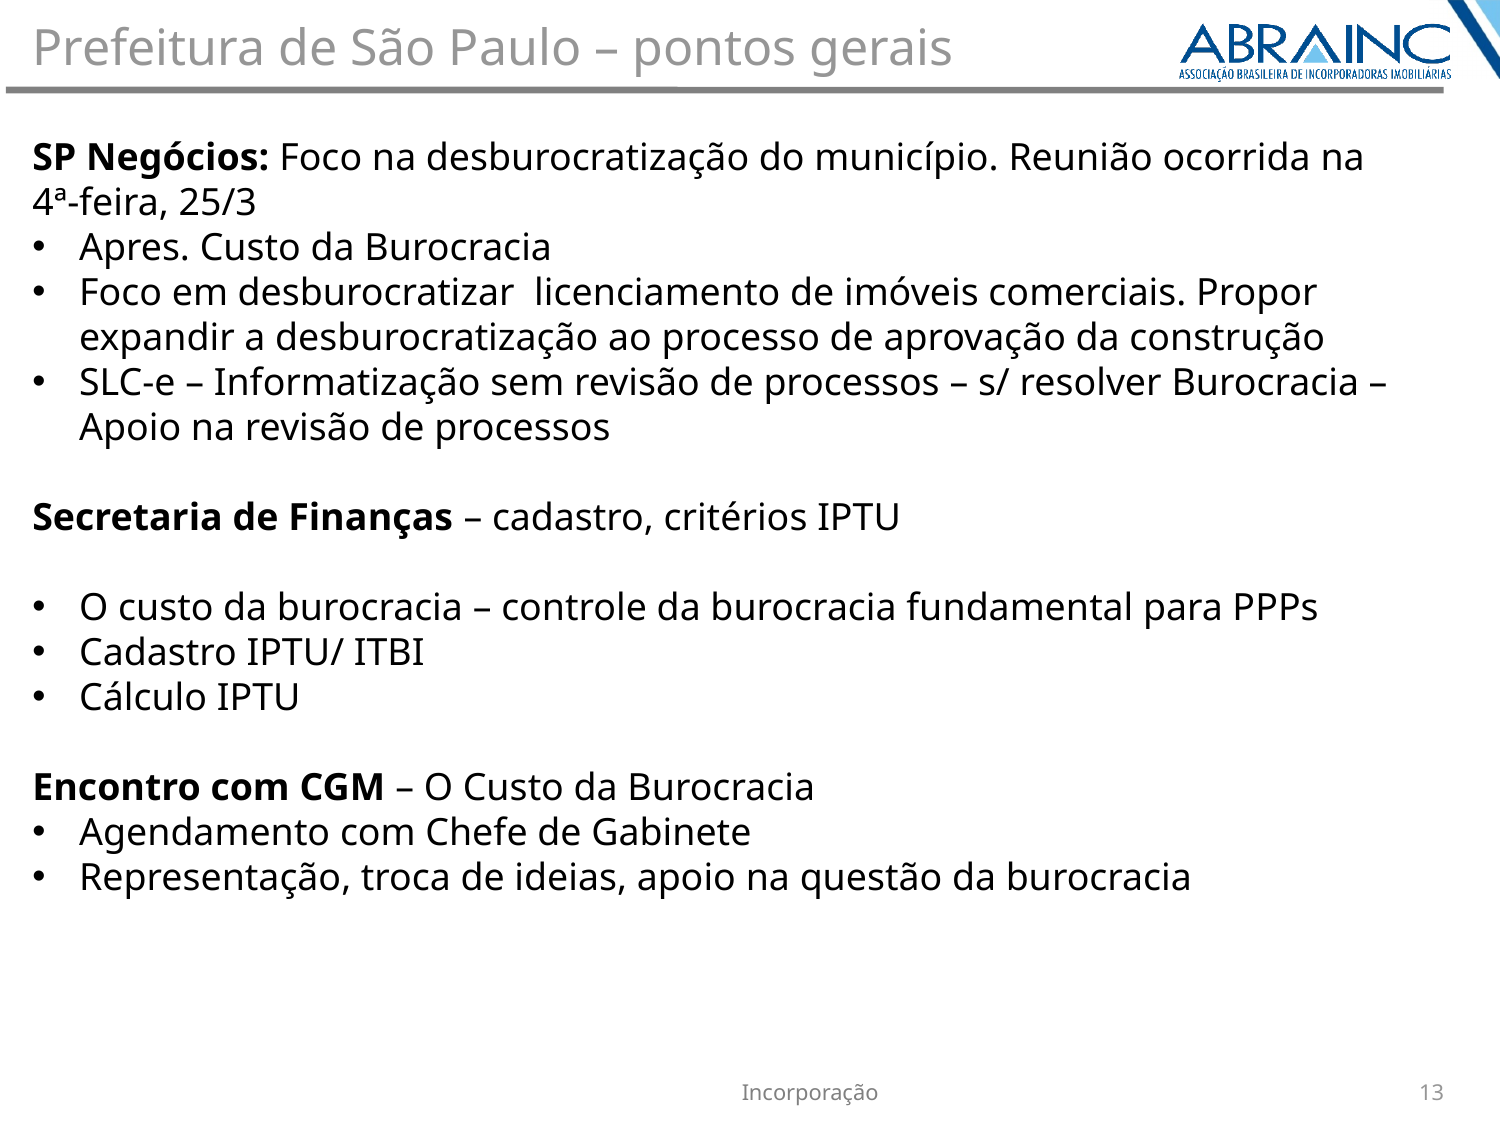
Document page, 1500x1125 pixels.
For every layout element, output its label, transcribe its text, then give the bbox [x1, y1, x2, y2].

text_box Incorporação [680, 1070, 941, 1114]
text_box SP Negócios: Foco na desburocratização do município. Reunião ocorrida na 4ª-feira, 25/3 Apres. Custo da Burocracia Foco em desburocratizar licenciamento de imóveis comerciais. Propor expandir a desburocratização ao processo de aprovação da construção SLC-e – Informatização sem revisão de processos – s/ resolver Burocracia – Apoio na revisão de processos Secretaria de Finanças – cadastro, critérios IPTU O custo da burocracia – controle da burocracia fundamental para PPPs Cadastro IPTU/ ITBI Cálculo IPTU Encontro com CGM – O Custo da Burocracia Agendamento com Chefe de Gabinete Representação, troca de ideias, apoio na questão da burocracia [17, 125, 1420, 906]
text_box 13 [1198, 1070, 1459, 1114]
picture [1174, 0, 1500, 83]
text_box Prefeitura de São Paulo – pontos gerais [17, 7, 1423, 84]
